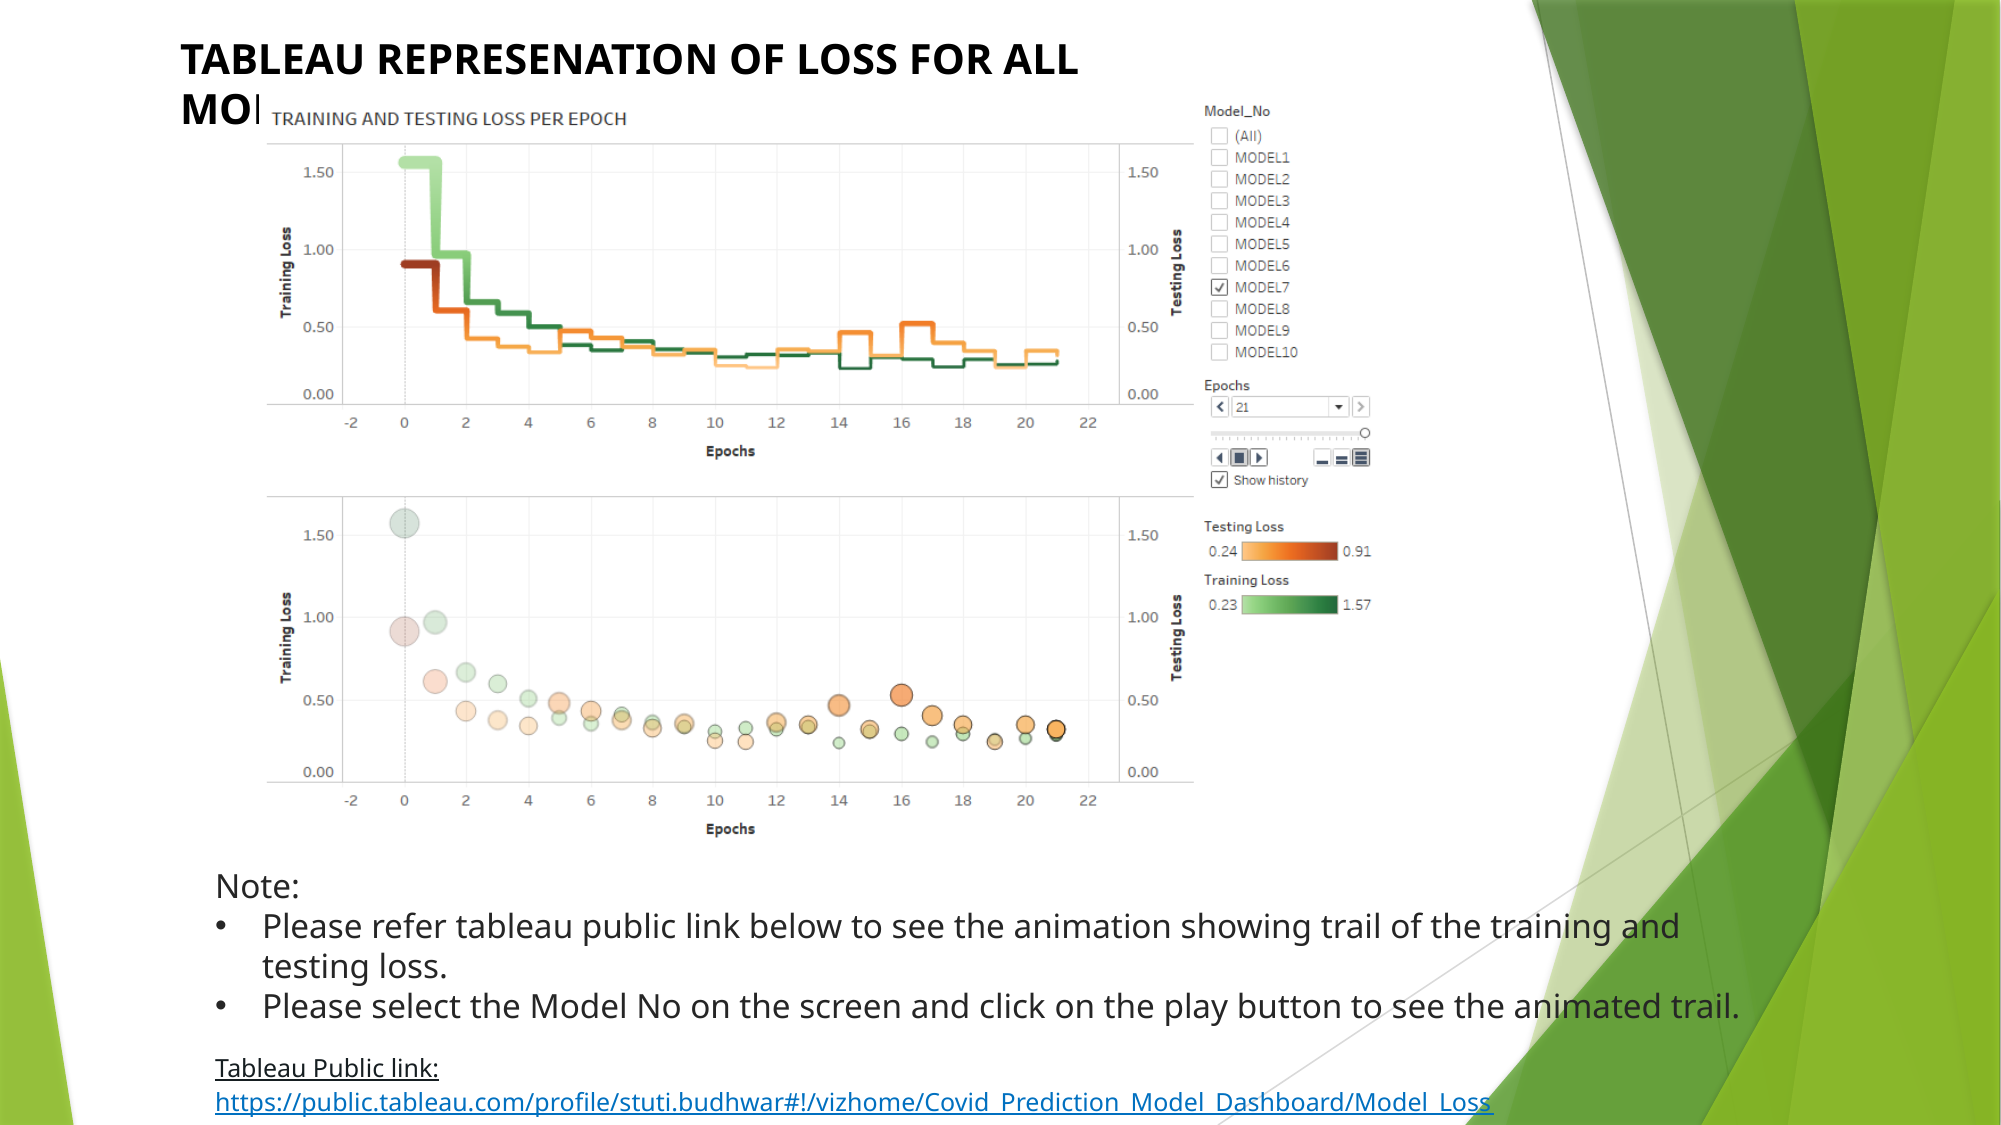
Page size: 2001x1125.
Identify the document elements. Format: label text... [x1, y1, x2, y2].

picture [258, 90, 1386, 858]
text_box TABLEAU REPRESENATION OF LOSS FOR ALL MODELS: [165, 25, 1166, 141]
text_box Note: Please refer tableau public link below to see the animation showing trail of the training and testing loss. Please select the Model No on the screen and click on the play button to see the animated trail. Tableau Public link: https://public.tableau.com/profile/stuti.budhwar#!/vizhome/Covid_Prediction_Model_Dashboard/Model_Loss [200, 857, 1769, 1079]
